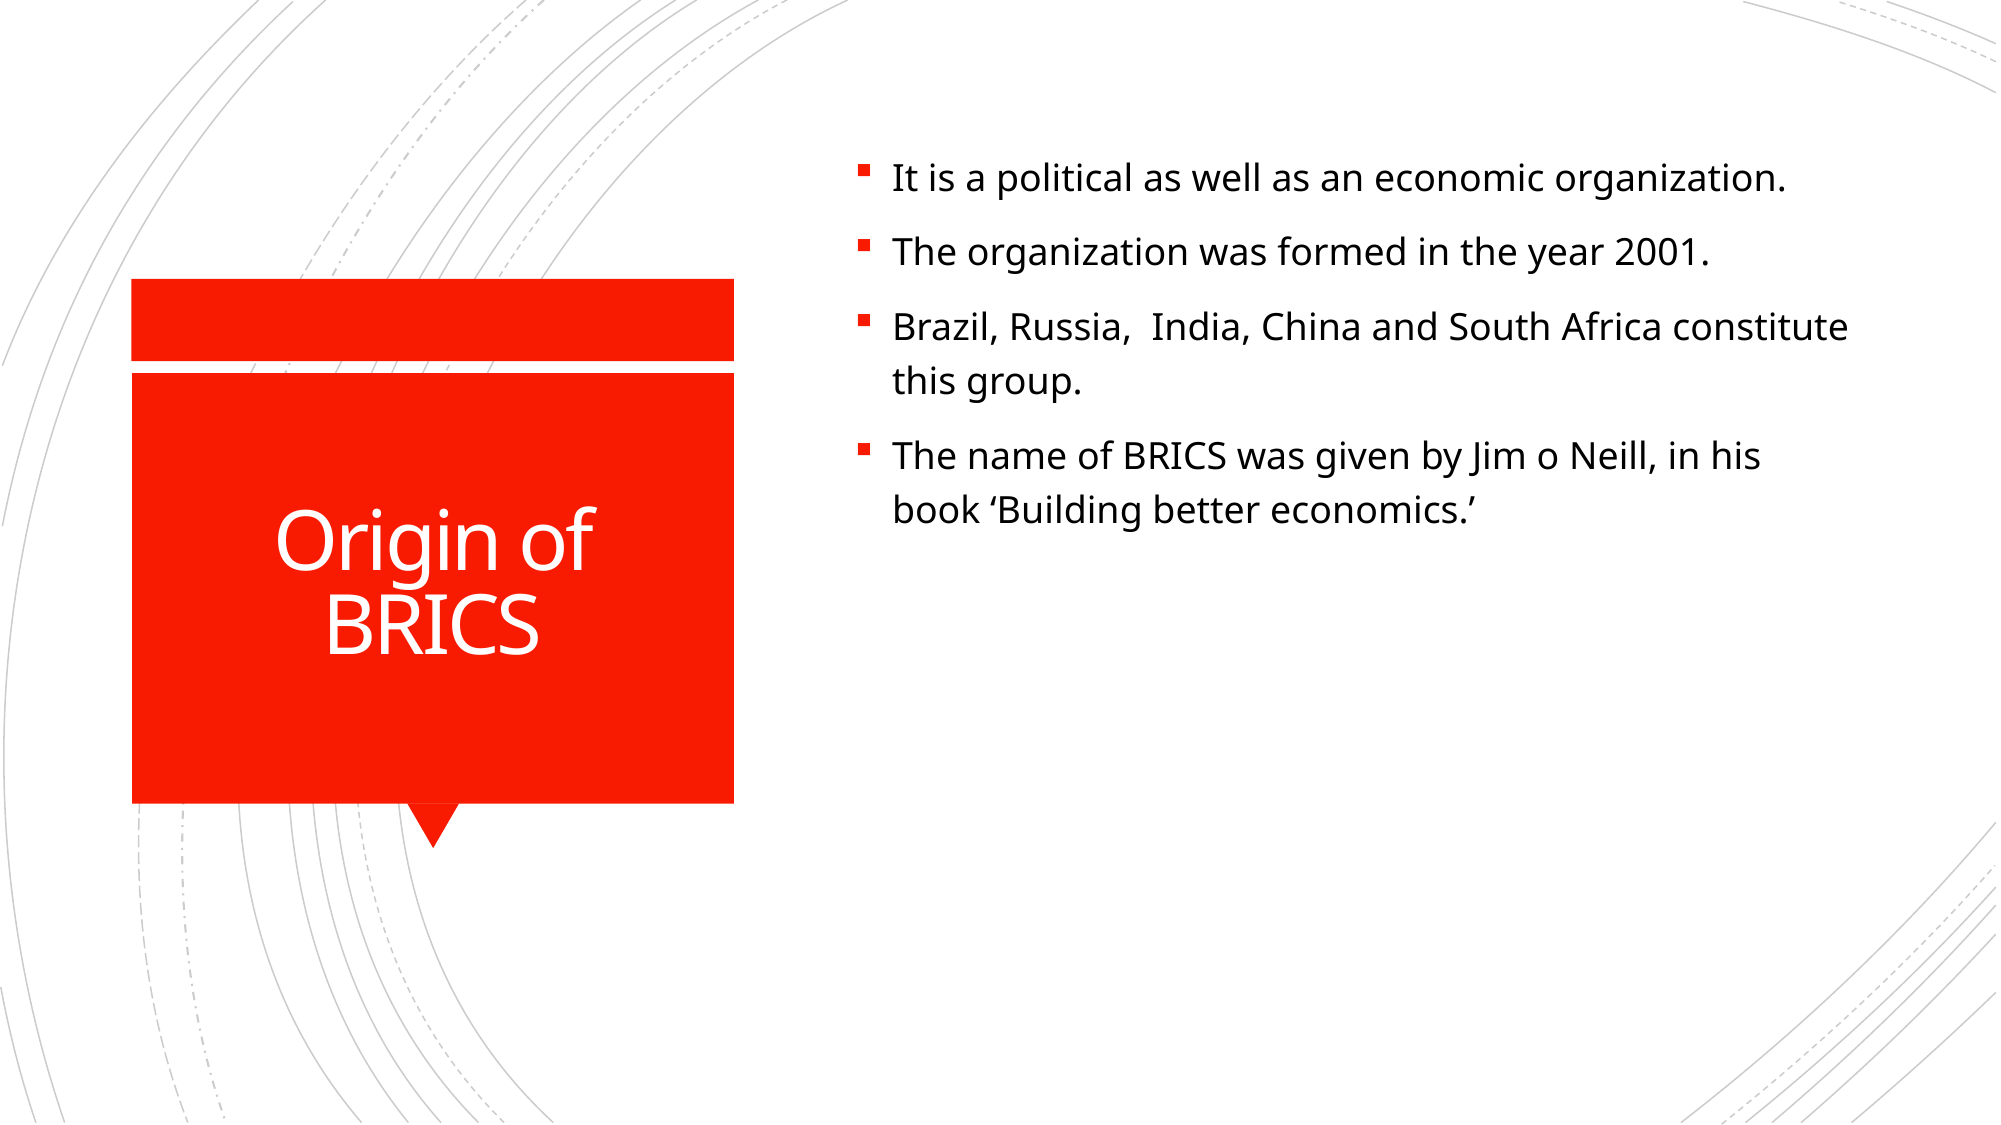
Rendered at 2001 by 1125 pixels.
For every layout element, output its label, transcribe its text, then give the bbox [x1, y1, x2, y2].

title Origin of BRICS [145, 385, 720, 789]
list It is a political as well as an economic organization. The organization was formed in the year 2001. Brazil, Russia, India, China and South Africa constitute this group. The name of BRICS was given by Jim o Neill, in his book ‘Building better economics.’ [839, 131, 1871, 993]
